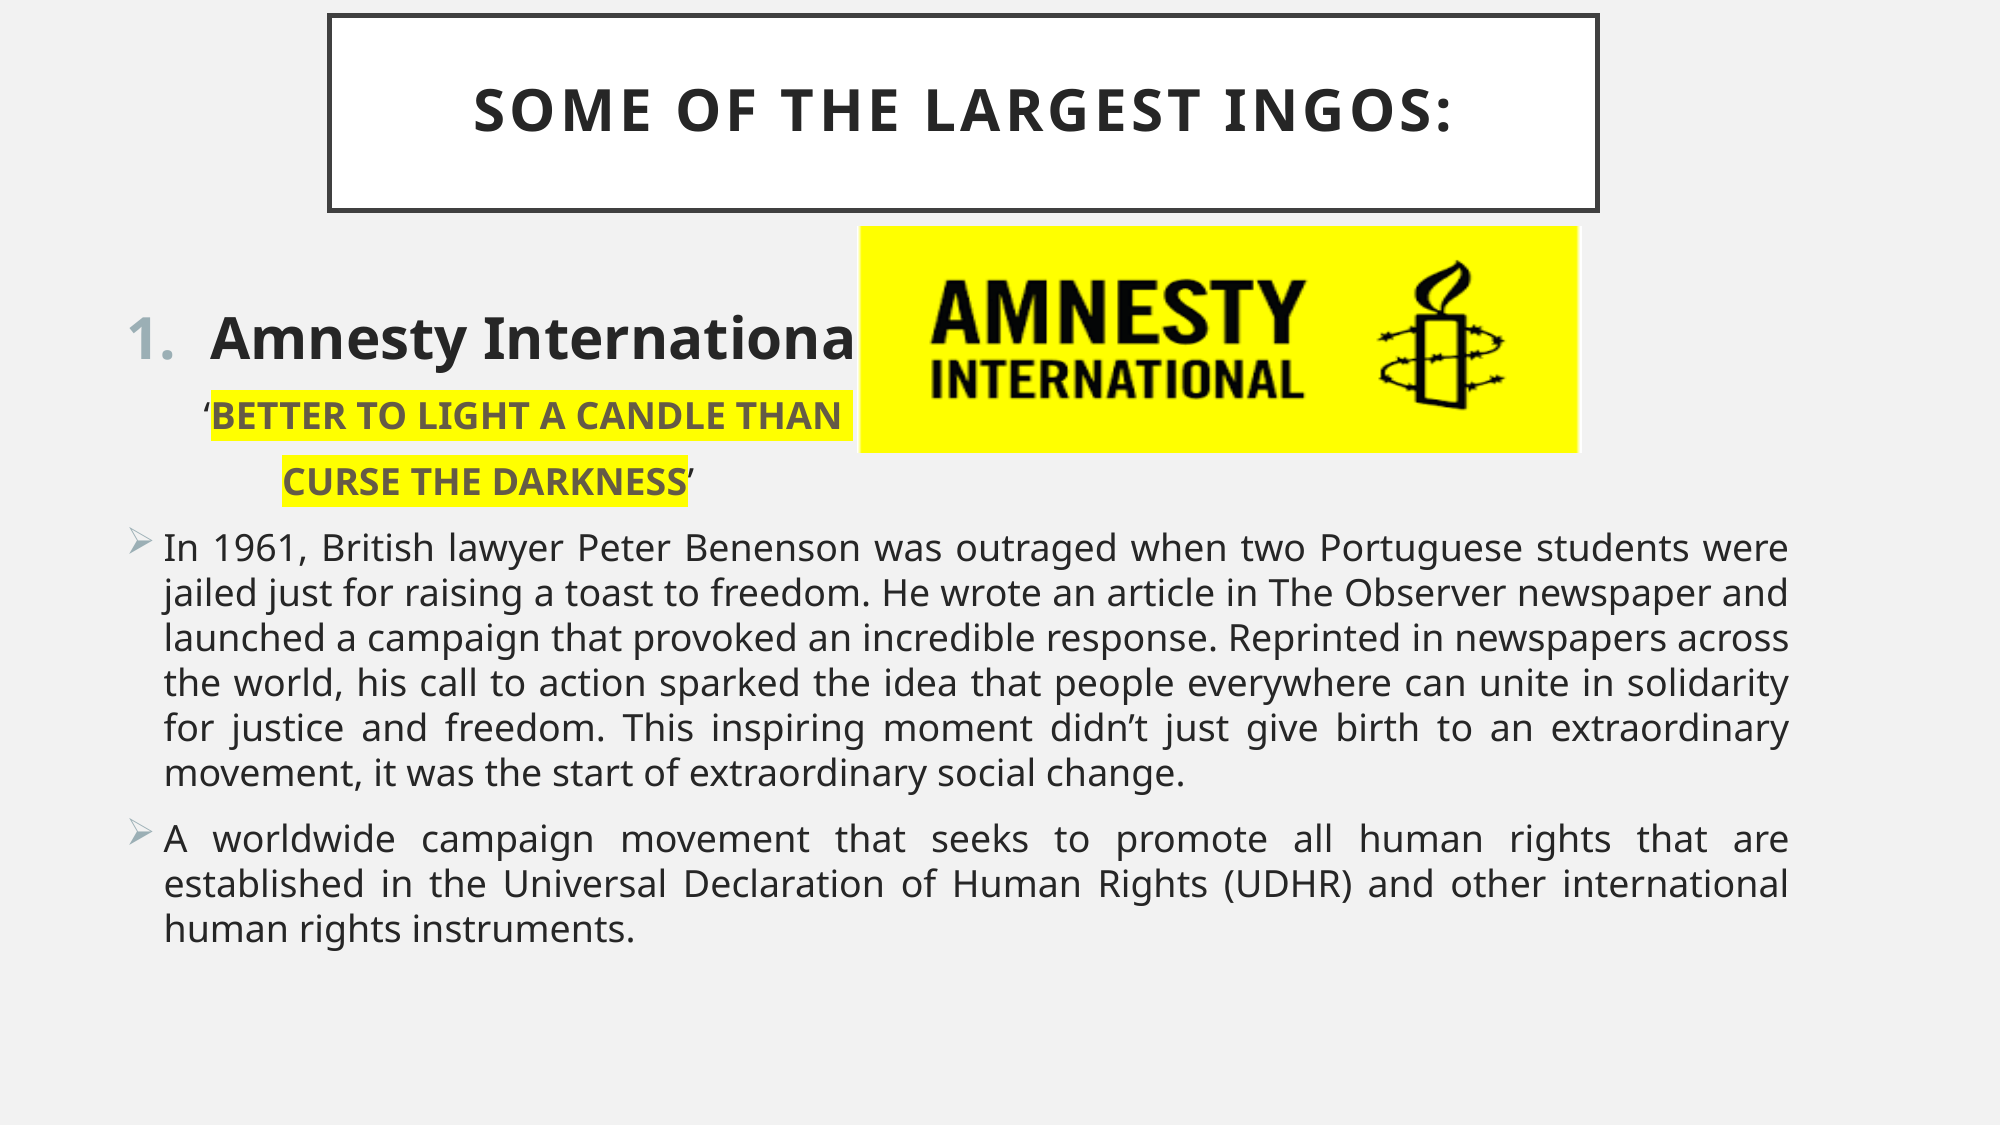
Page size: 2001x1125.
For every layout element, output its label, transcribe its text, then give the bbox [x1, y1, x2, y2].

list Amnesty International ‘BETTER TO LIGHT A CANDLE THAN CURSE THE DARKNESS’ In 1961, British lawyer Peter Benenson was outraged when two Portuguese students were jailed just for raising a toast to freedom. He wrote an article in The Observer newspaper and launched a campaign that provoked an incredible response. Reprinted in newspapers across the world, his call to action sparked the idea that people everywhere can unite in solidarity for justice and freedom. This inspiring moment didn’t just give birth to an extraordinary movement, it was the start of extraordinary social change. A worldwide campaign movement that seeks to promote all human rights that are established in the Universal Declaration of Human Rights (UDHR) and other international human rights instruments. [111, 293, 1807, 991]
title SOME OF THE LARGEST INGOs: [327, 13, 1600, 213]
picture [857, 226, 1582, 453]
